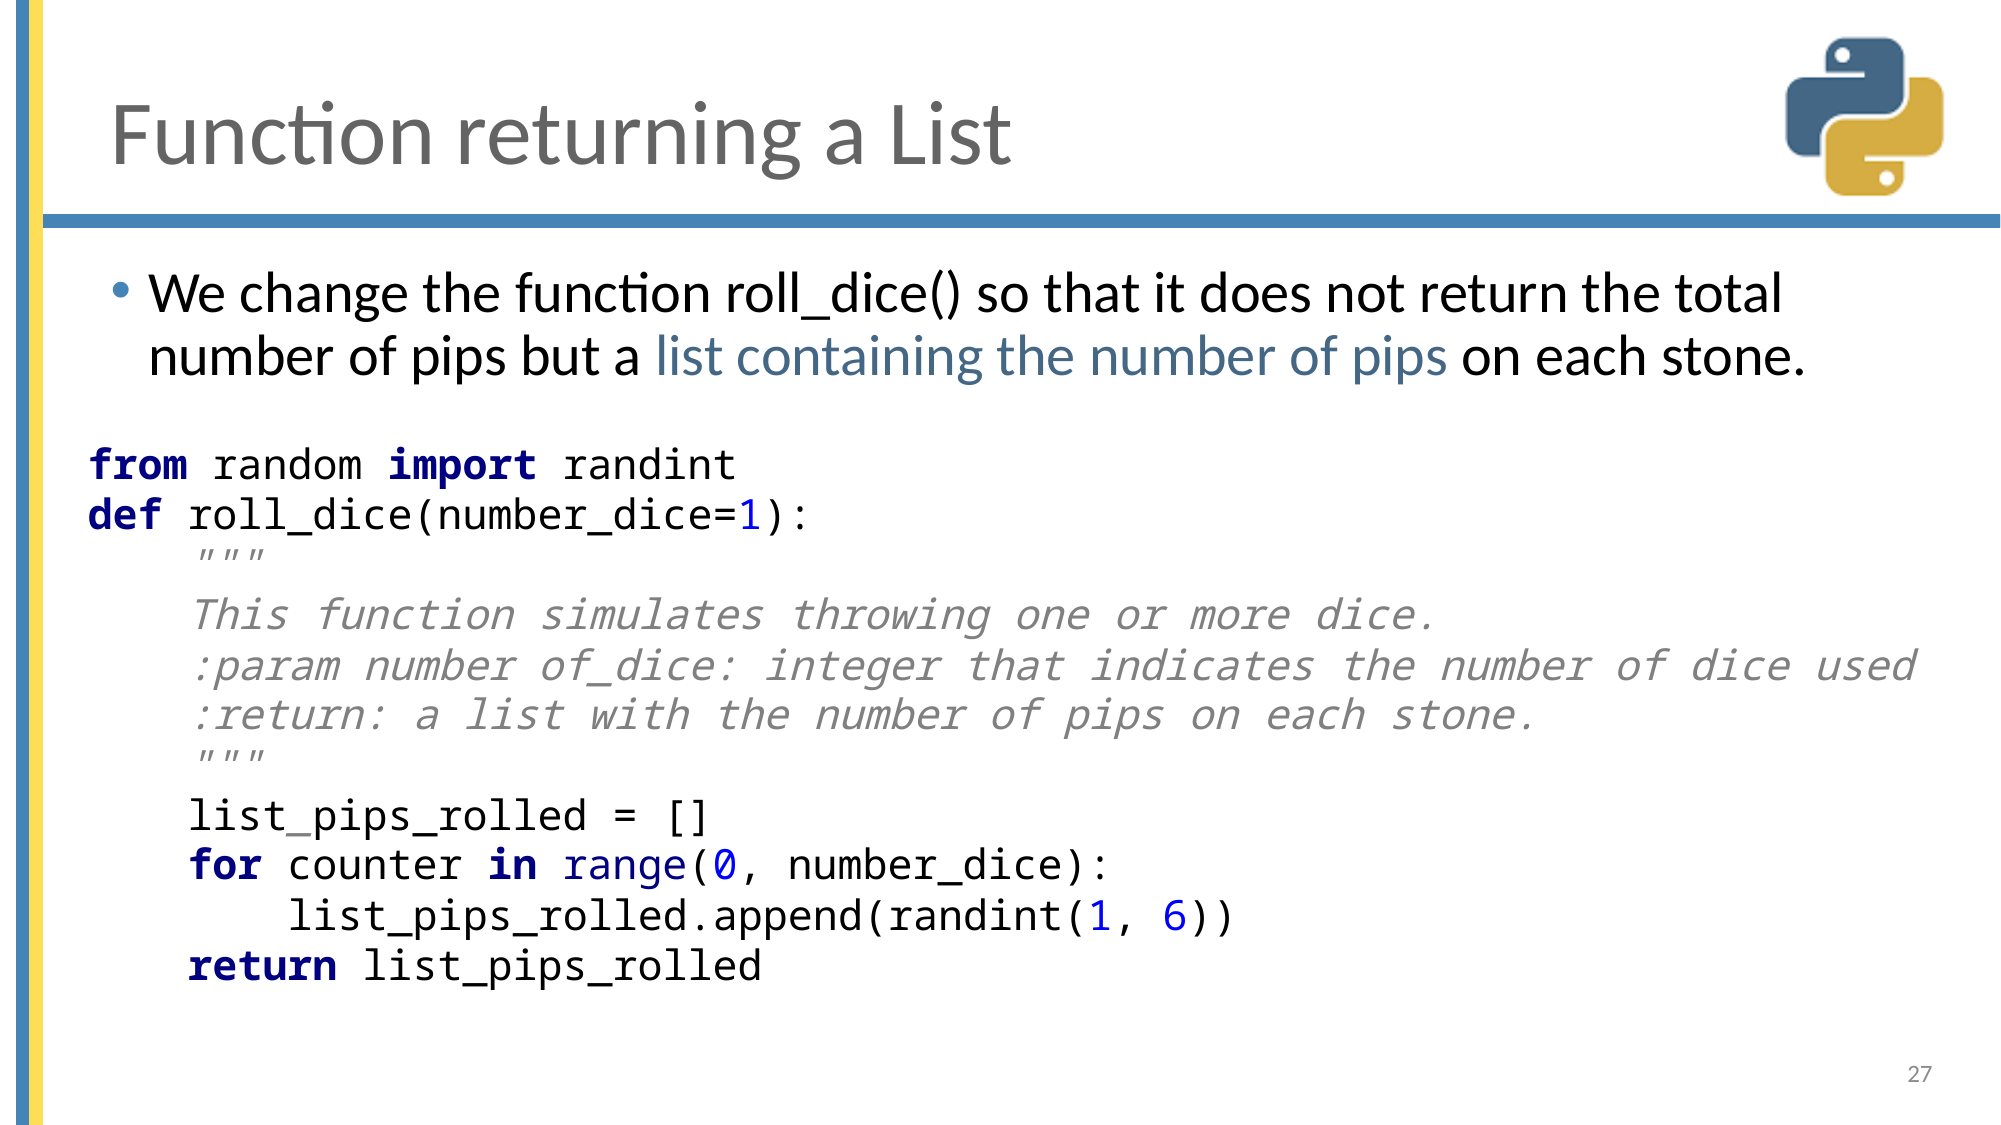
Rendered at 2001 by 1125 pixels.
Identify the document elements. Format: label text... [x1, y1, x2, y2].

title Function returning a List [95, 59, 1863, 211]
picture [1747, 18, 1987, 205]
slide_number 27 [1497, 1042, 1948, 1103]
list We change the function roll_dice() so that it does not return the total number of pips but a list containing the number of pips on each stone. [95, 254, 2000, 1014]
text_box from random import randint def roll_dice(number_dice=1): """ This function simulates throwing one or more dice. :param number of_dice: integer that indicates the number of dice used :return: a list with the number of pips on each stone. """ list_pips_rolled = [] for counter in range(0, number_dice): list_pips_rolled.append(randint(1, 6)) return list_pips_rolled [72, 430, 1928, 996]
